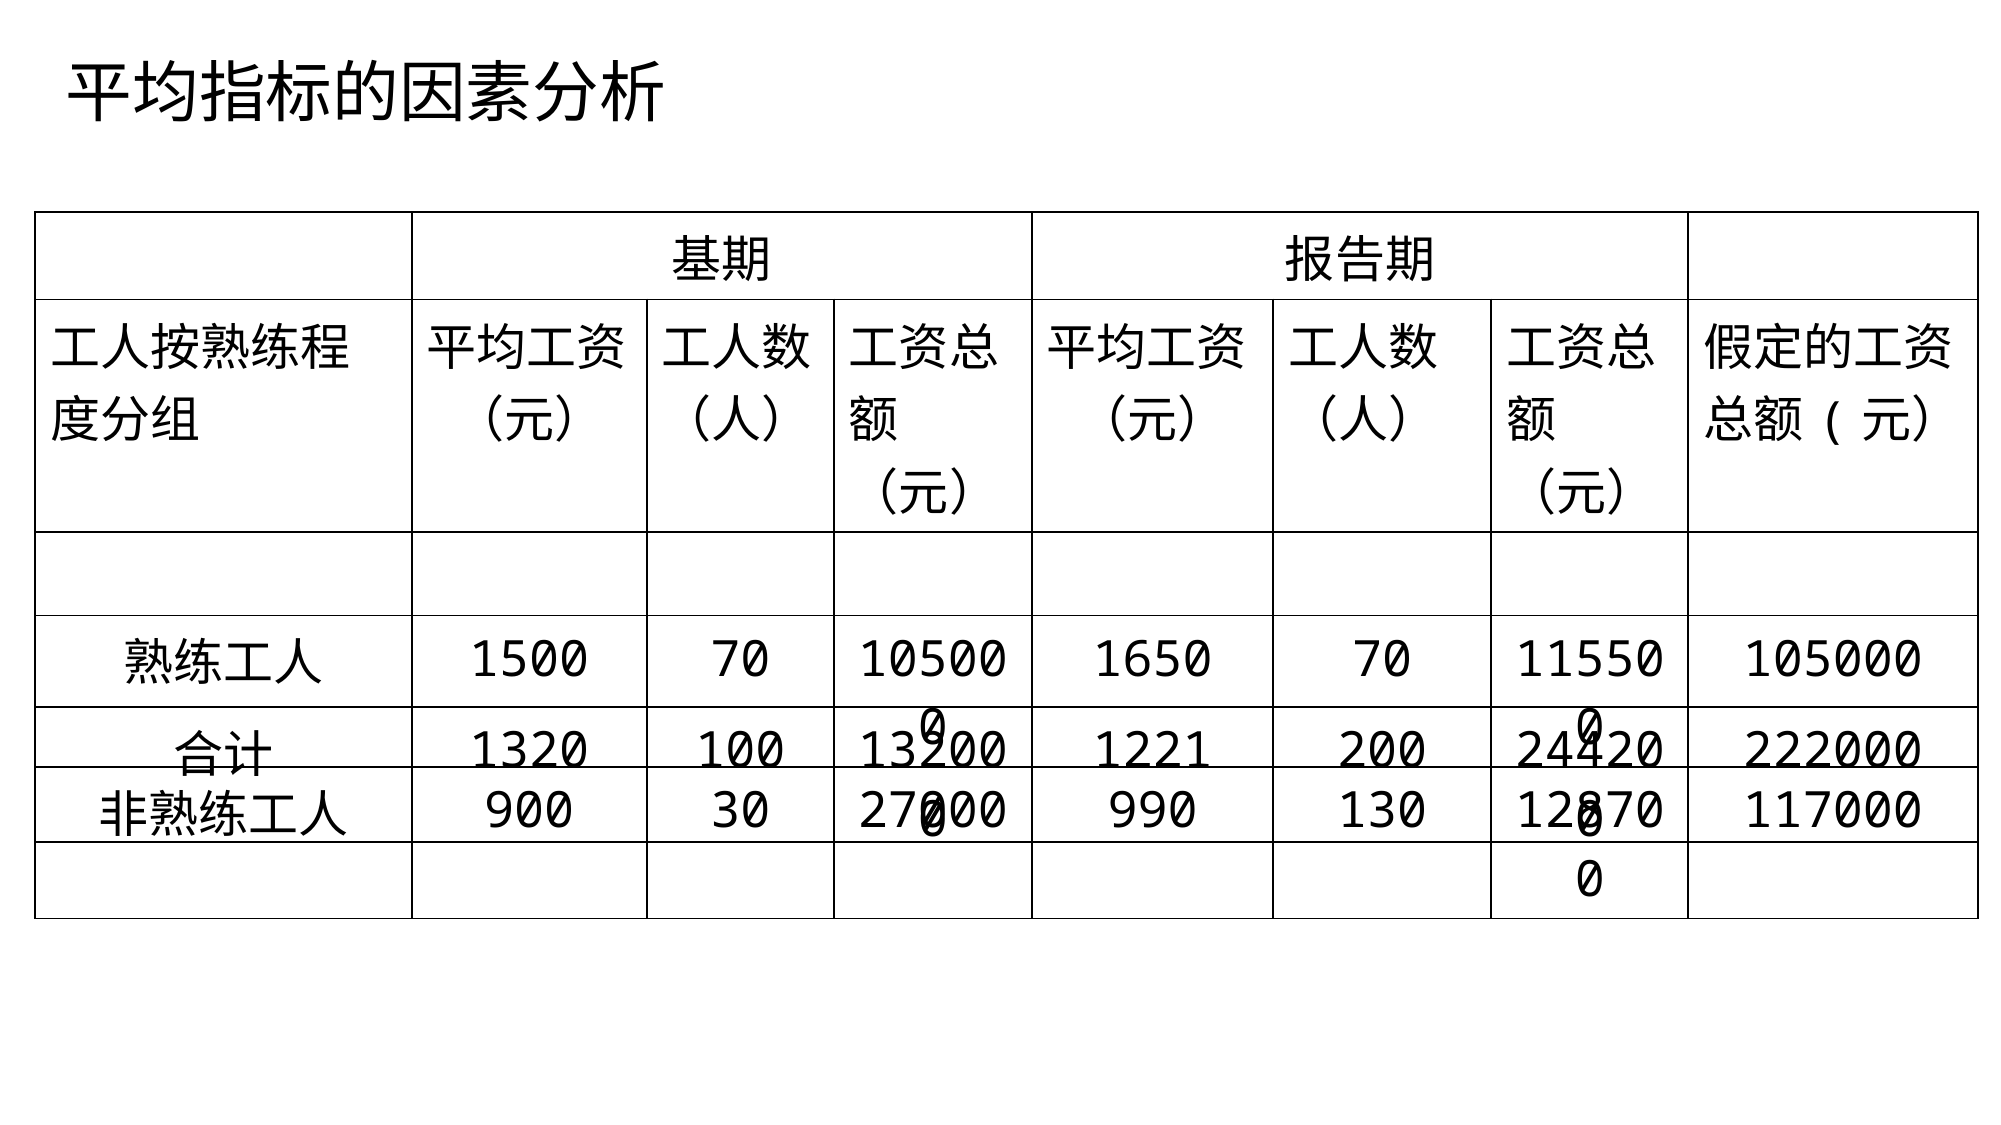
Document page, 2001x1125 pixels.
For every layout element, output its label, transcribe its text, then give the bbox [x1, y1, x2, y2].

table_header 132000 [835, 708, 1031, 841]
table_header 244200 [1492, 708, 1687, 841]
table_header 合计 [36, 708, 411, 841]
table_header 1320 [413, 708, 646, 841]
text_box 平均指标的因素分析 [50, 42, 682, 138]
table_header 1221 [1033, 708, 1272, 841]
table_header 200 [1274, 708, 1490, 841]
table_header 100 [648, 708, 833, 841]
table_header 222000 [1689, 708, 1977, 841]
